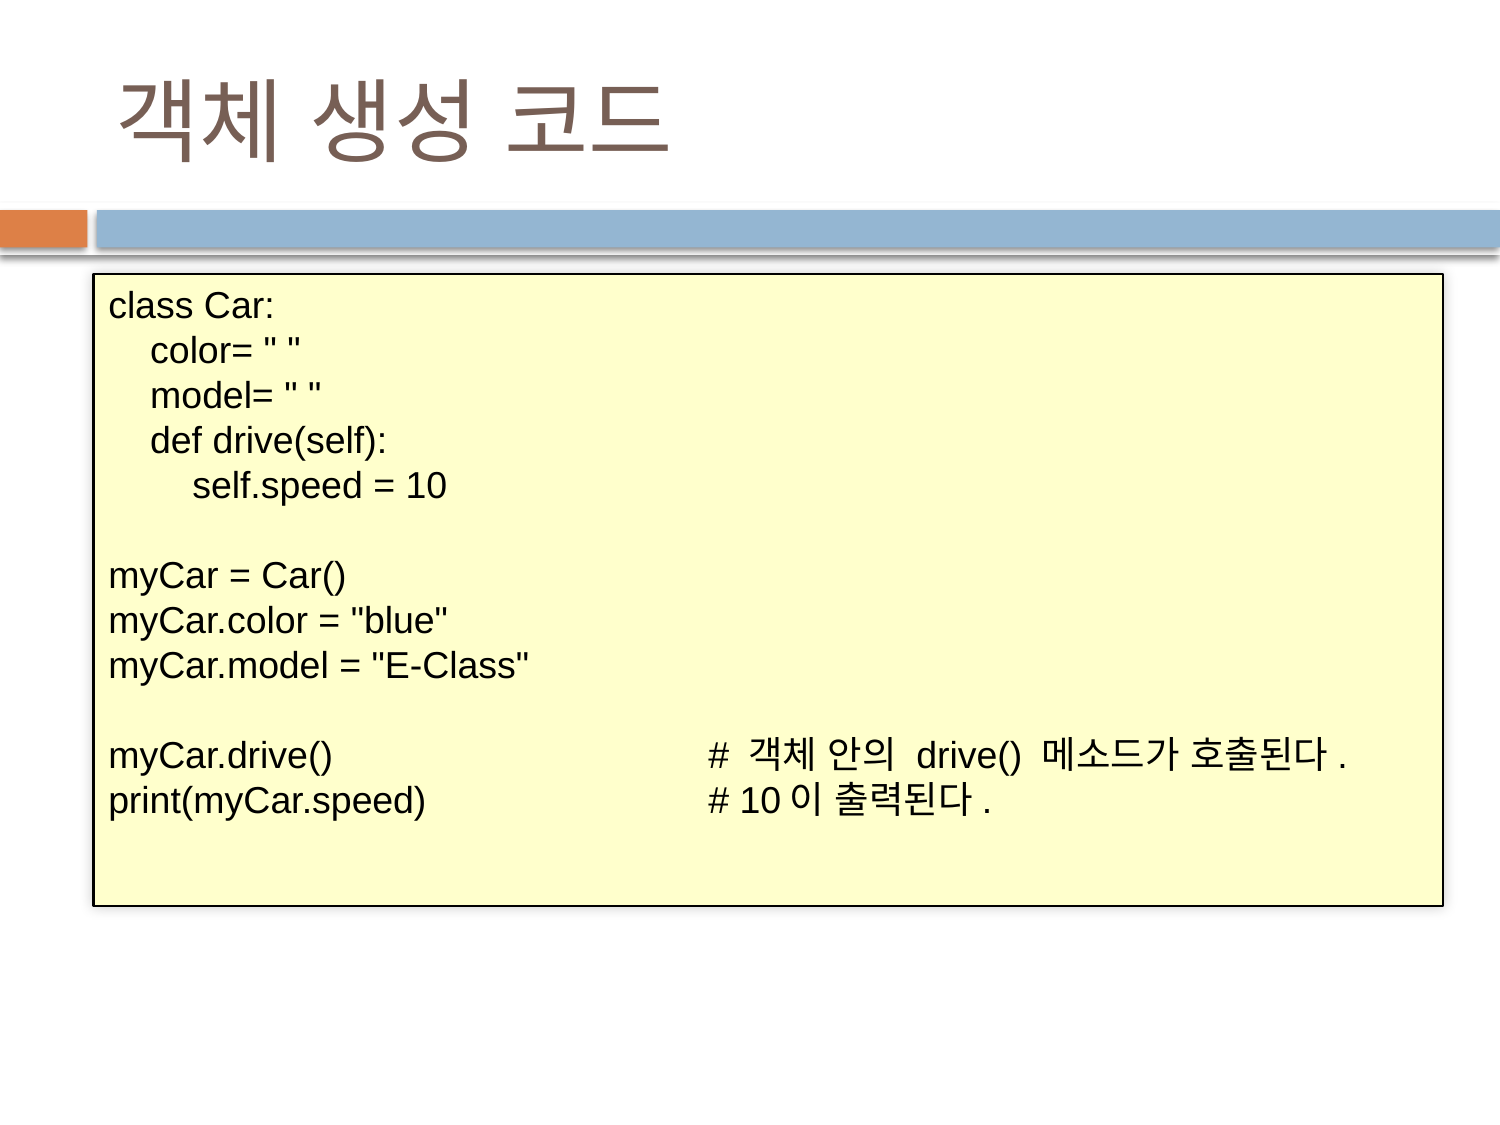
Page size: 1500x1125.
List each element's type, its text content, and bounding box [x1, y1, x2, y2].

title 객체 생성 코드 [100, 37, 1438, 200]
text_box class Car: color= " " model= " " def drive(self): self.speed = 10 myCar = Car() myCar.color = "blue" myCar.model = "E-Class" myCar.drive() # 객체 안의 drive() 메소드가 호출된다. print(myCar.speed) # 10이 출력된다. [93, 273, 1444, 906]
